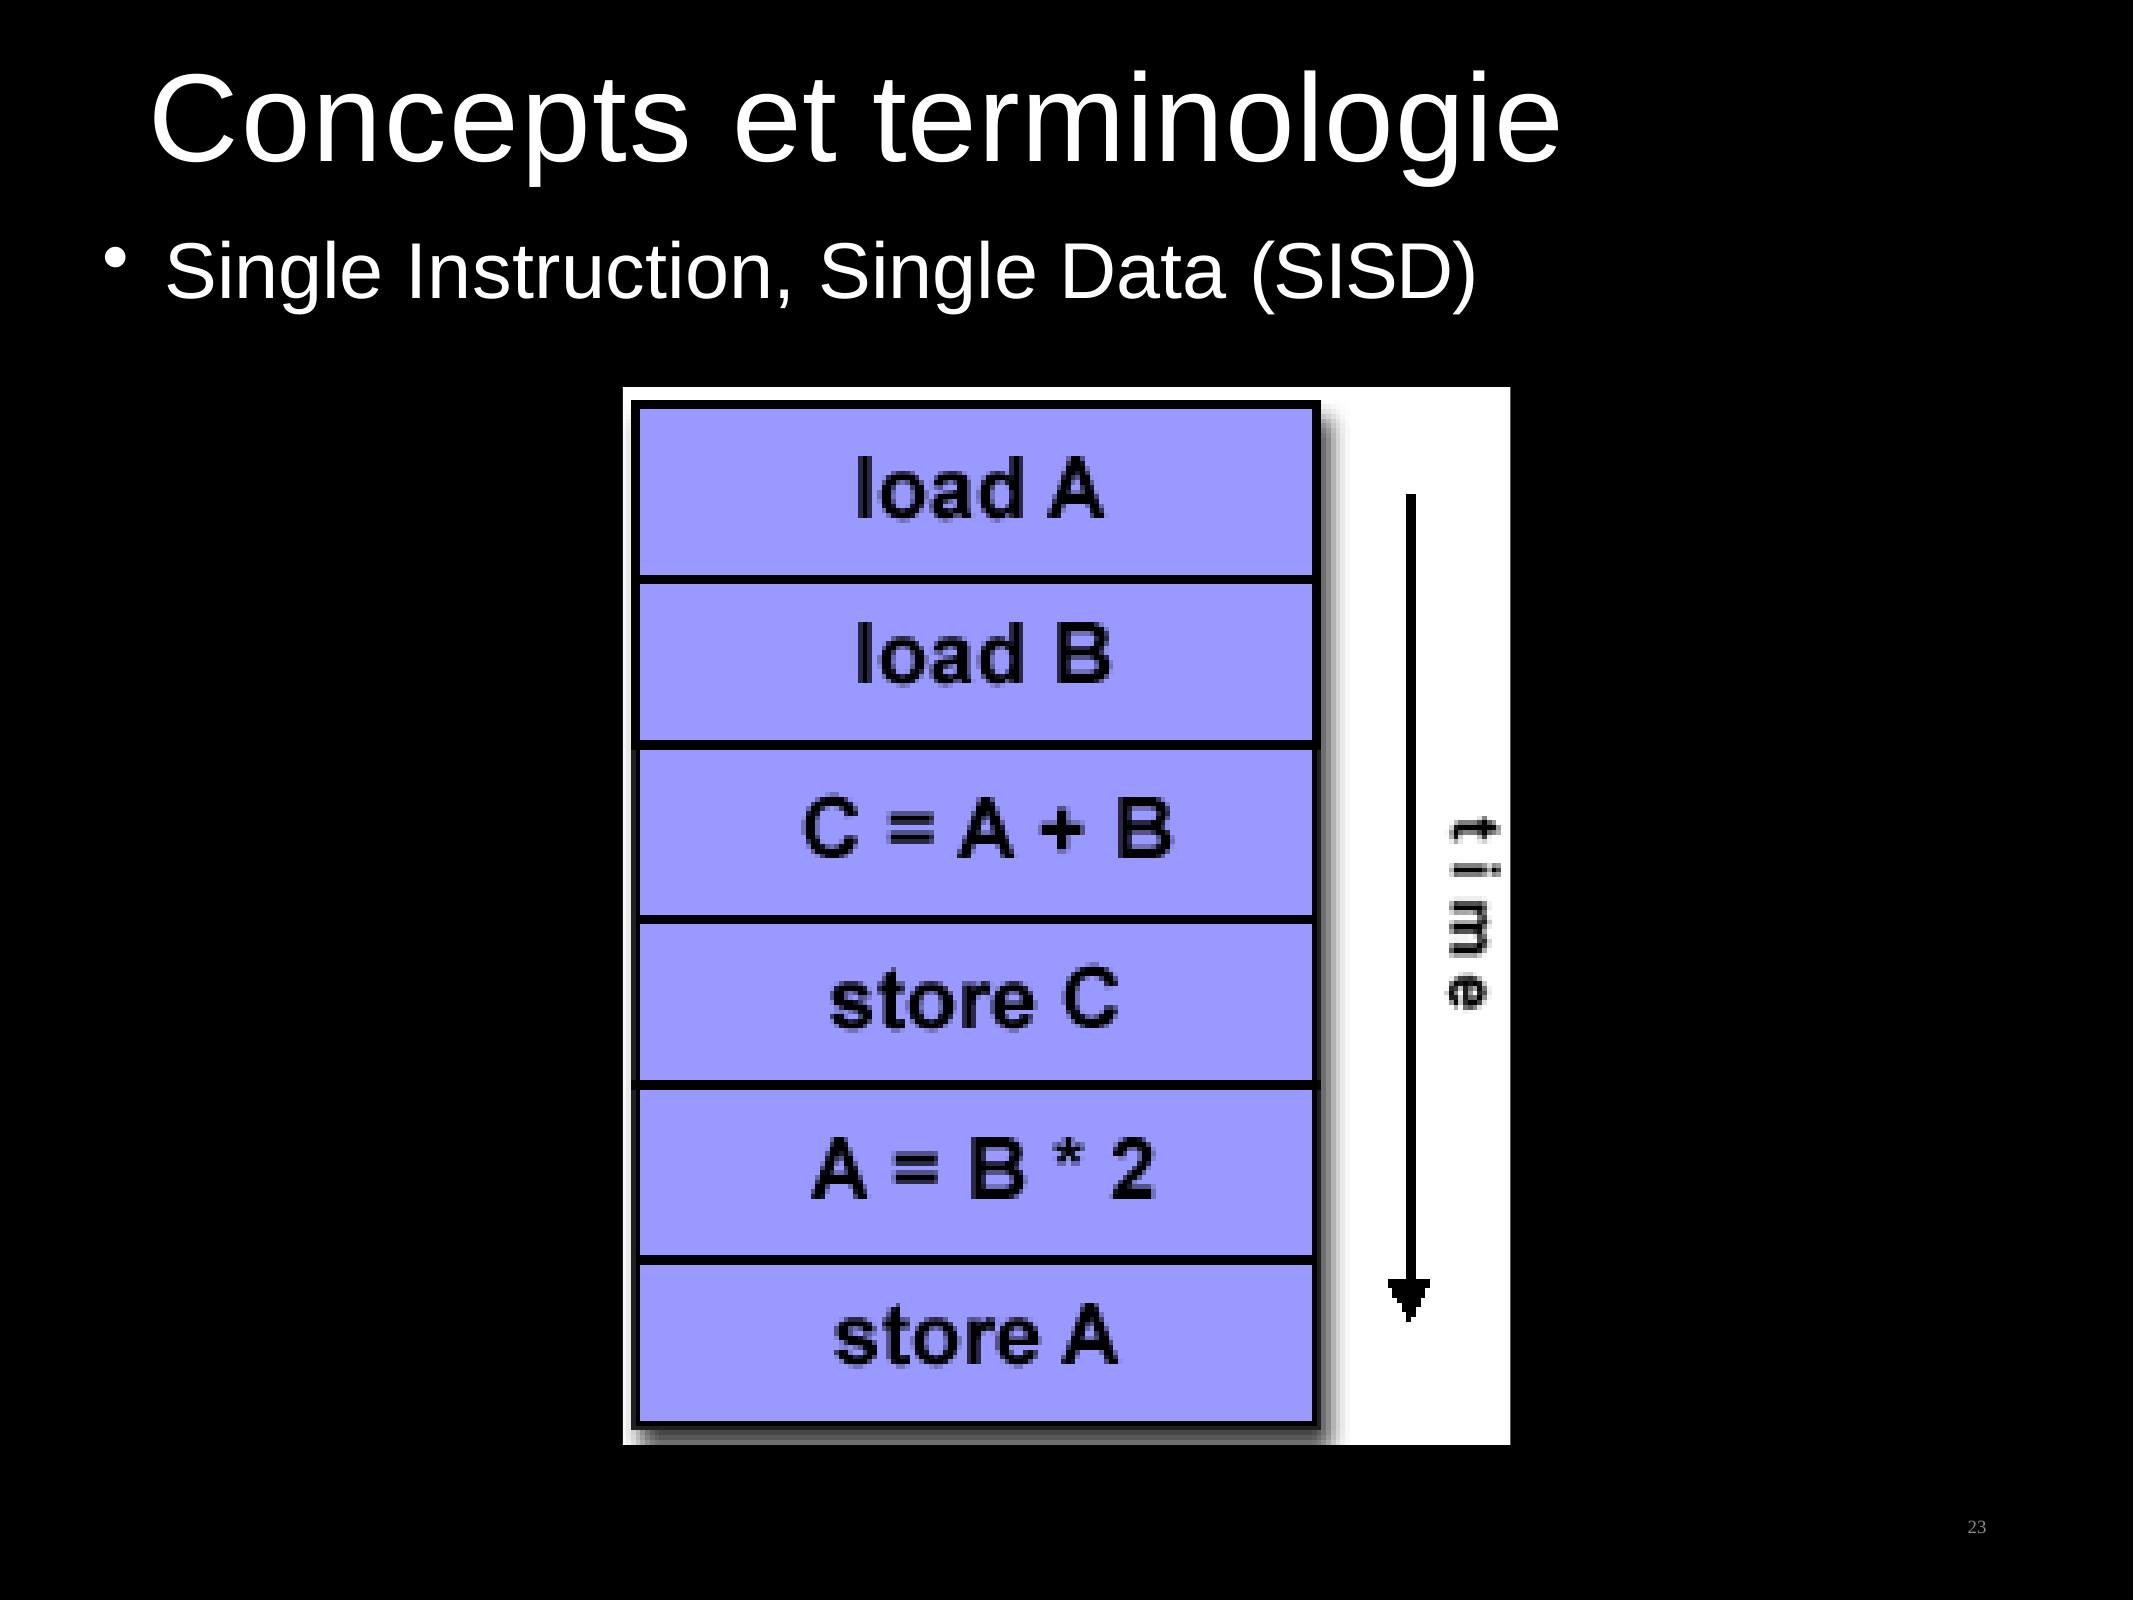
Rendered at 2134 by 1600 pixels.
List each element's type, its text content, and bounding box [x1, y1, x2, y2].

title Concepts et terminologie [146, 0, 1987, 245]
text_box Single Instruction, Single Data (SISD) [99, 217, 1483, 315]
slide_number 23 [1506, 1061, 1987, 1600]
text_box [622, 387, 1511, 1445]
